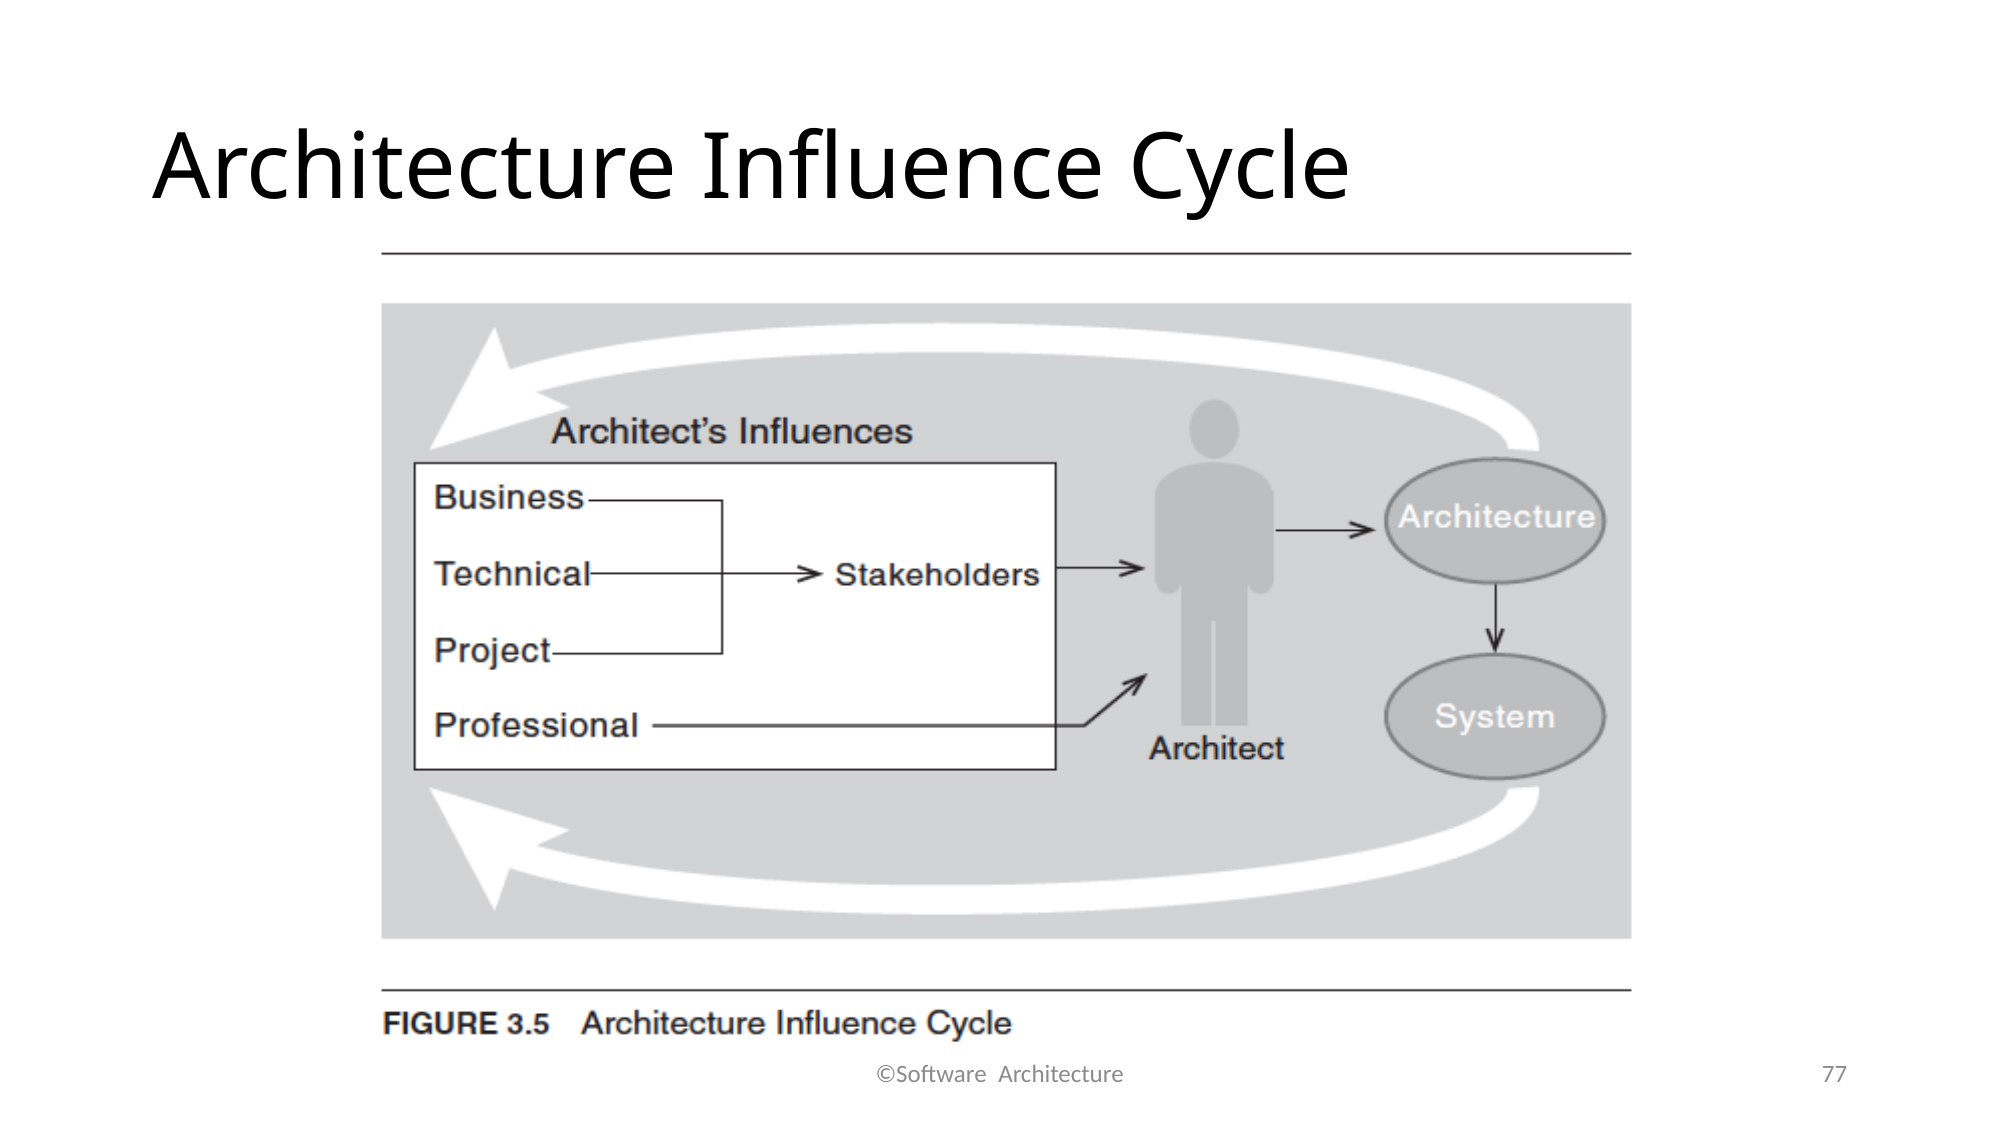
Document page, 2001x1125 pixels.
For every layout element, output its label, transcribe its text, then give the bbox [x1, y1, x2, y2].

title Architecture Influence Cycle [137, 59, 1863, 278]
slide_number 77 [1412, 1042, 1863, 1103]
footer ©Software Architecture [662, 1057, 1338, 1103]
picture [367, 242, 1656, 1057]
